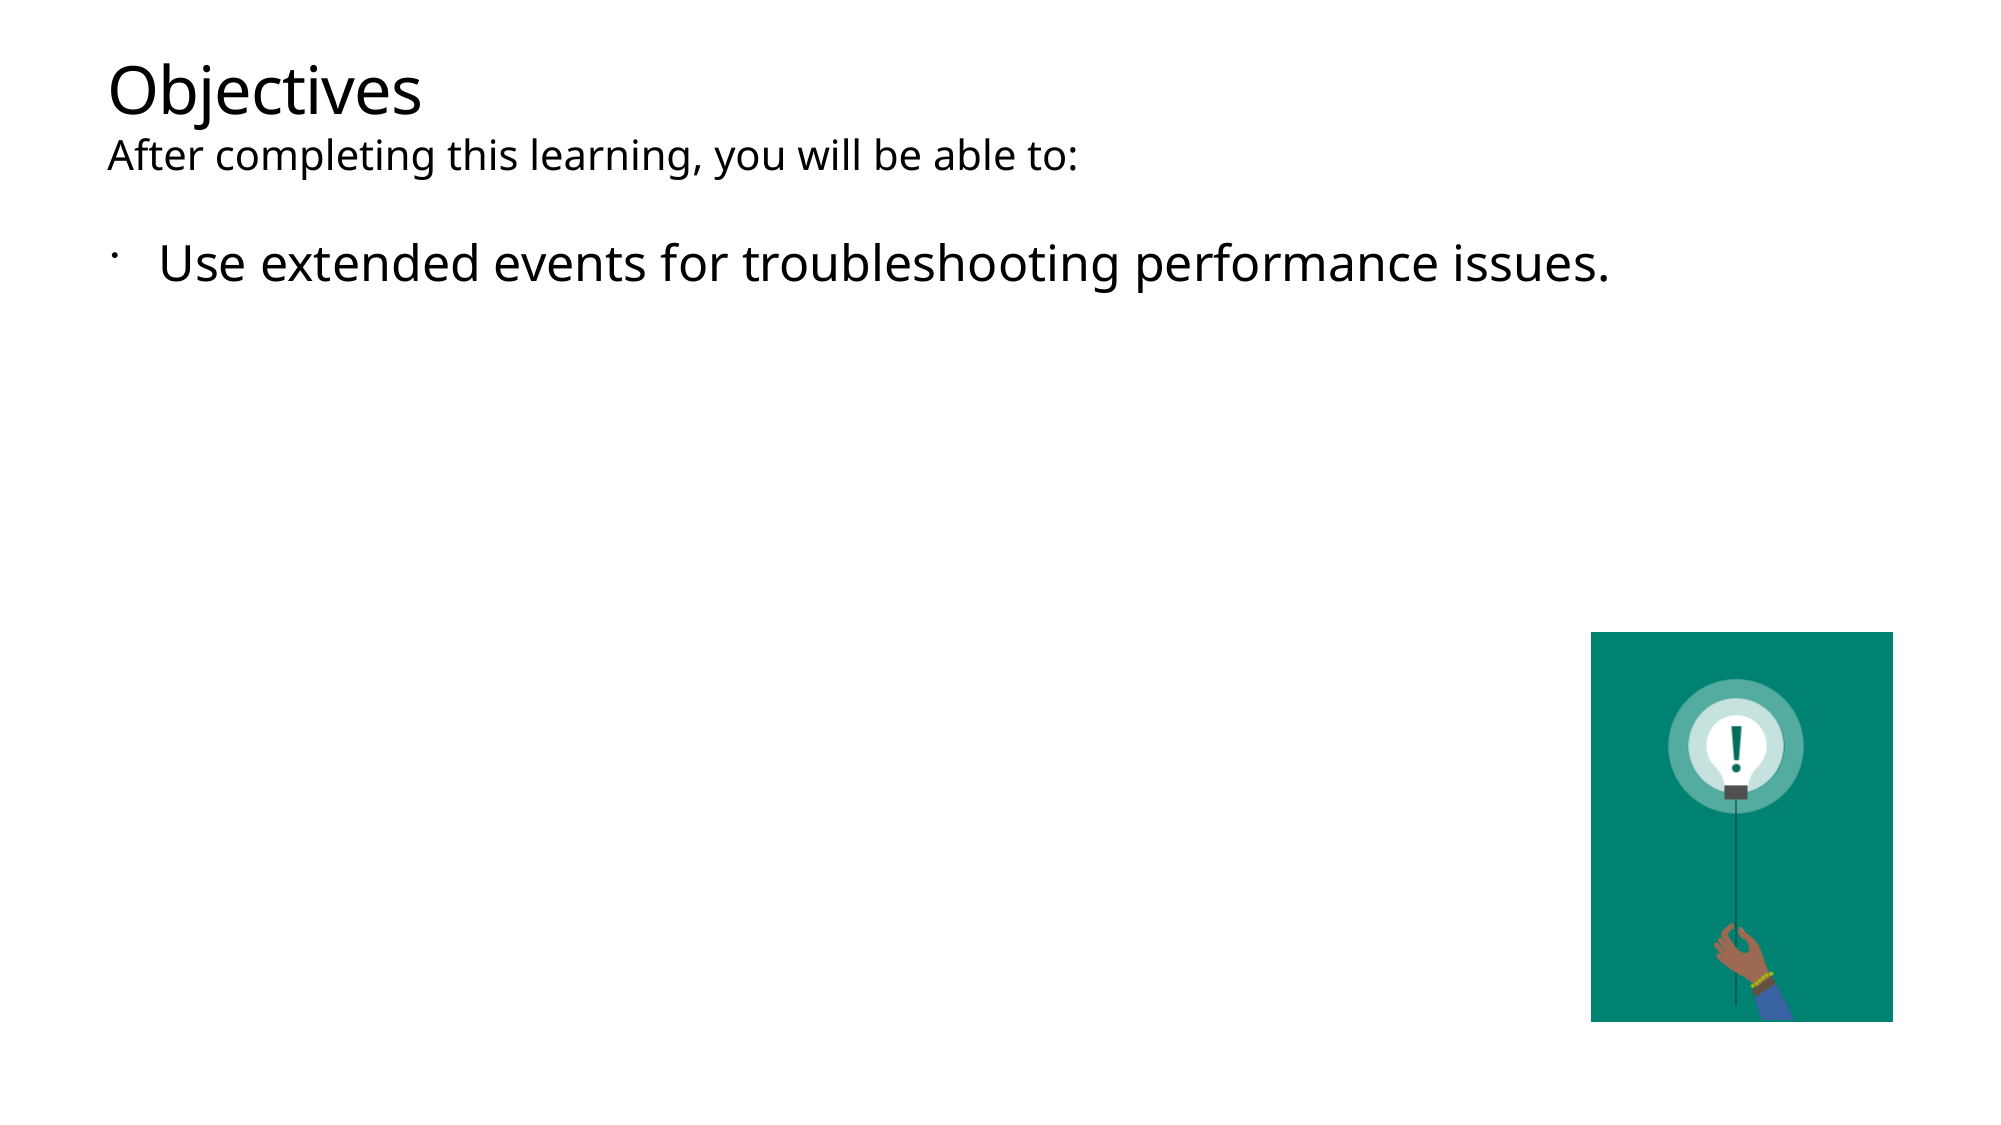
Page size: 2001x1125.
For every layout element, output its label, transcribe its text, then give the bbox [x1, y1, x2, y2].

picture [1591, 632, 1893, 1022]
list Use extended events for troubleshooting performance issues. [107, 230, 1893, 1022]
title Objectives [107, 52, 1893, 128]
subtitle After completing this learning, you will be able to: [107, 128, 1893, 205]
